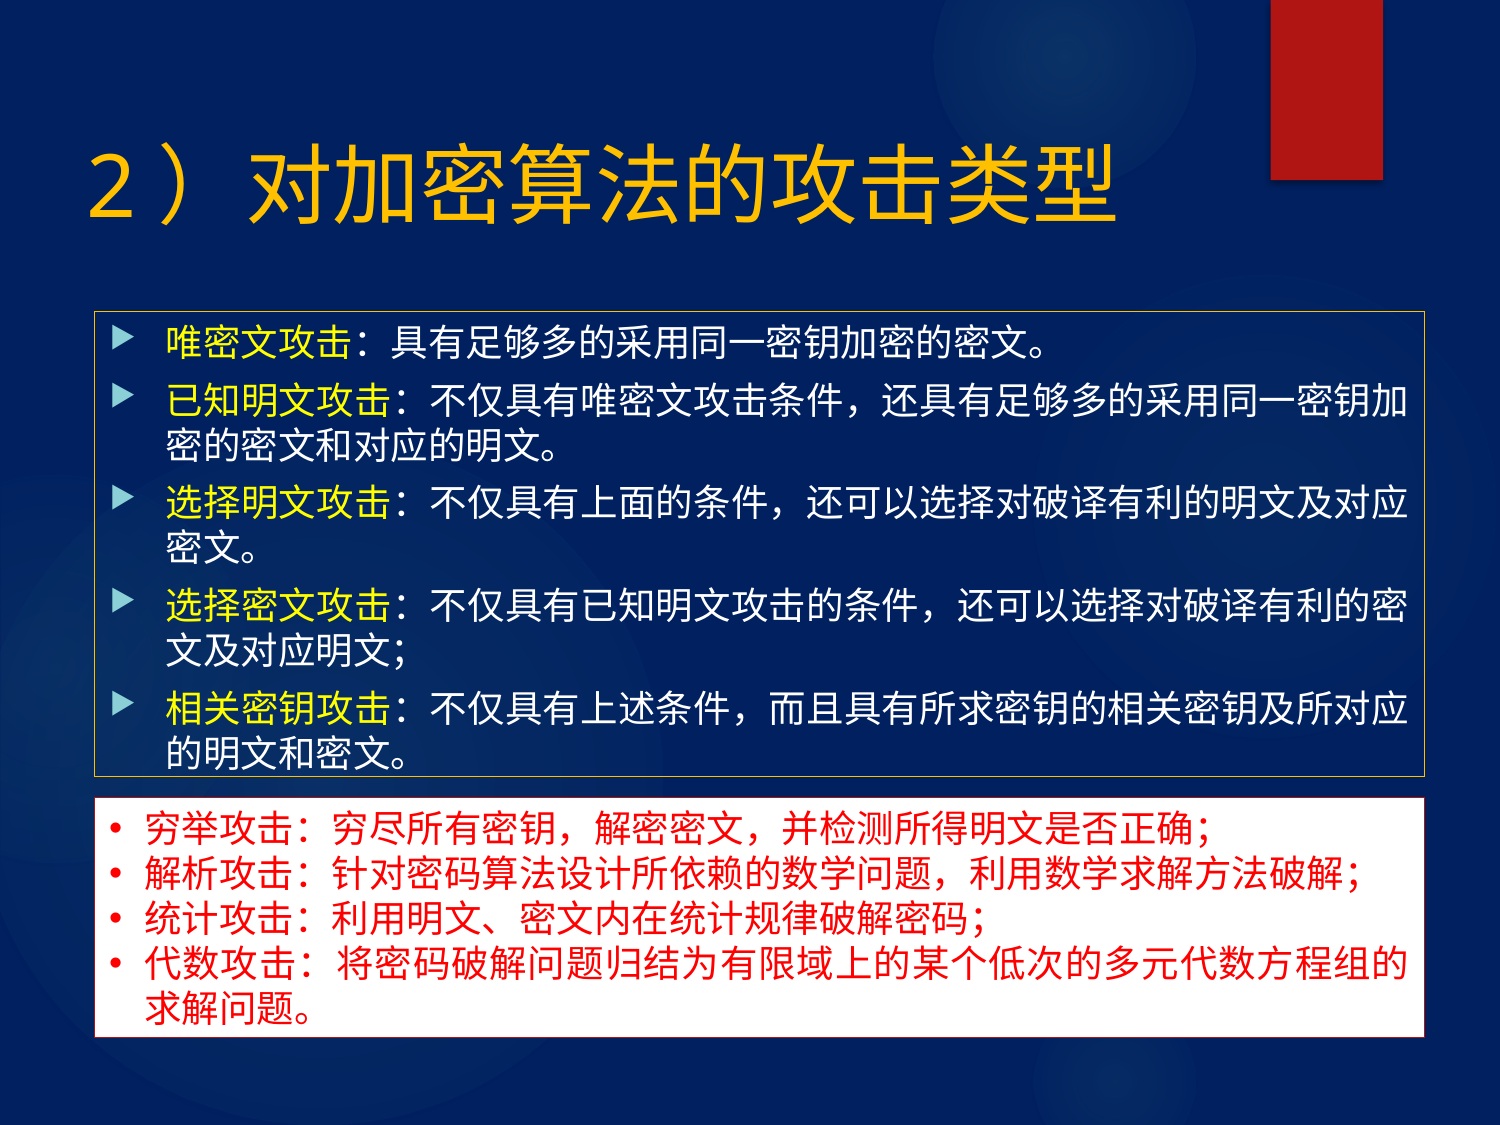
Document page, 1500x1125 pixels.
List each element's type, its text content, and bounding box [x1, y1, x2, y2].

text_box 穷举攻击：穷尽所有密钥，解密密文，并检测所得明文是否正确； 解析攻击：针对密码算法设计所依赖的数学问题，利用数学求解方法破解； 统计攻击：利用明文、密文内在统计规律破解密码； 代数攻击：将密码破解问题归结为有限域上的某个低次的多元代数方程组的求解问题。 [94, 797, 1425, 1038]
list 唯密文攻击：具有足够多的采用同一密钥加密的密文。 已知明文攻击：不仅具有唯密文攻击条件，还具有足够多的采用同一密钥加密的密文和对应的明文。 选择明文攻击：不仅具有上面的条件，还可以选择对破译有利的明文及对应密文。 选择密文攻击：不仅具有已知明文攻击的条件，还可以选择对破译有利的密文及对应明文； 相关密钥攻击：不仅具有上述条件，而且具有所求密钥的相关密钥及所对应的明文和密文。 [94, 311, 1425, 777]
title 2）对加密算法的攻击类型 [71, 122, 1229, 234]
